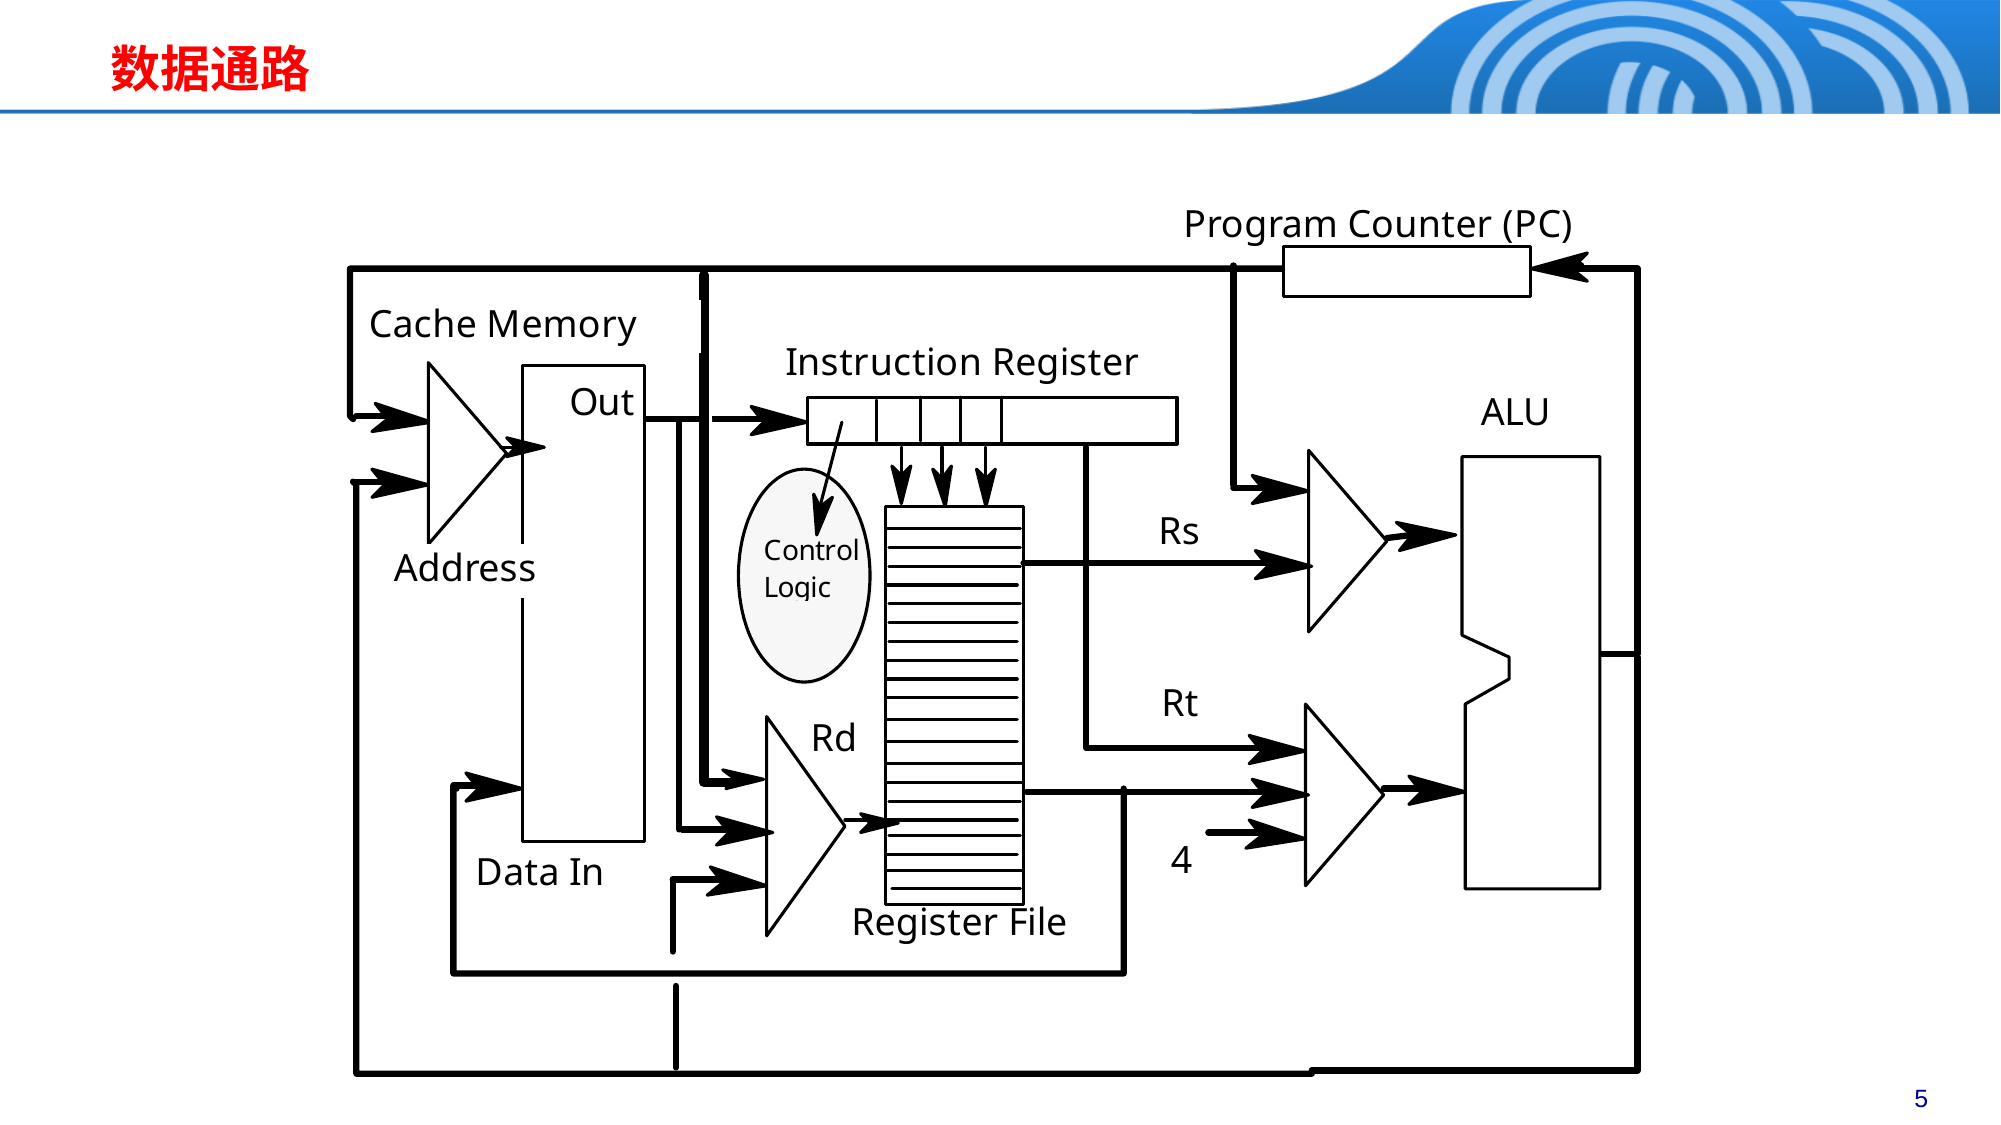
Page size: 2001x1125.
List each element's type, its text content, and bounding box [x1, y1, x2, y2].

picture [337, 199, 1651, 1077]
picture [0, 0, 2000, 114]
title 数据通路 [99, 40, 1376, 103]
